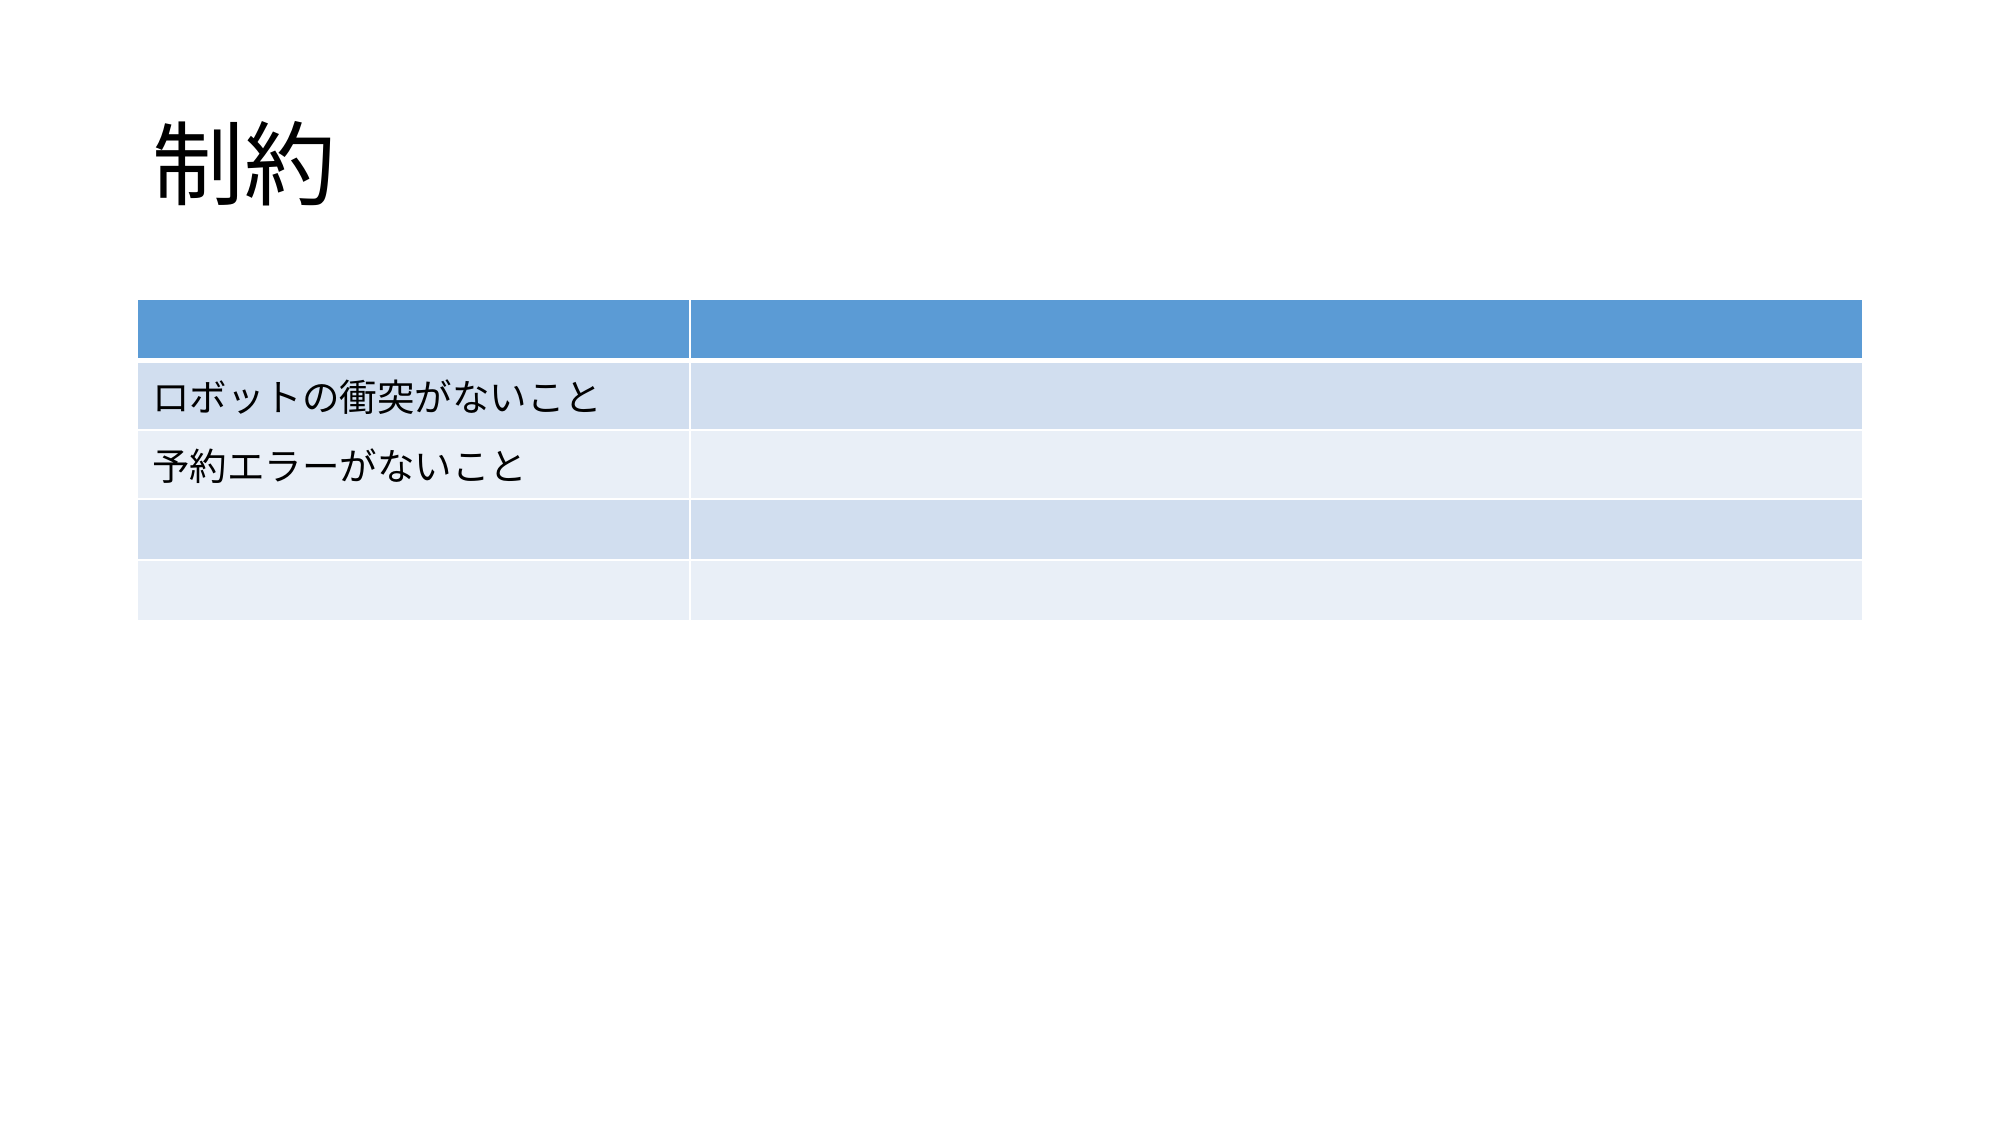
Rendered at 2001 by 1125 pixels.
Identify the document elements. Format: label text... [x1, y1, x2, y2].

table_cell [138, 561, 689, 620]
table_cell ロボットの衝突がないこと [138, 363, 689, 429]
table_cell [691, 561, 1862, 620]
table_cell [691, 431, 1862, 498]
table_cell [691, 500, 1862, 559]
title 制約 [137, 59, 1863, 278]
table_cell 予約エラーがないこと [138, 431, 689, 498]
table_cell [138, 500, 689, 559]
table_header [138, 300, 689, 358]
table_header [691, 300, 1862, 358]
table_cell [691, 363, 1862, 429]
